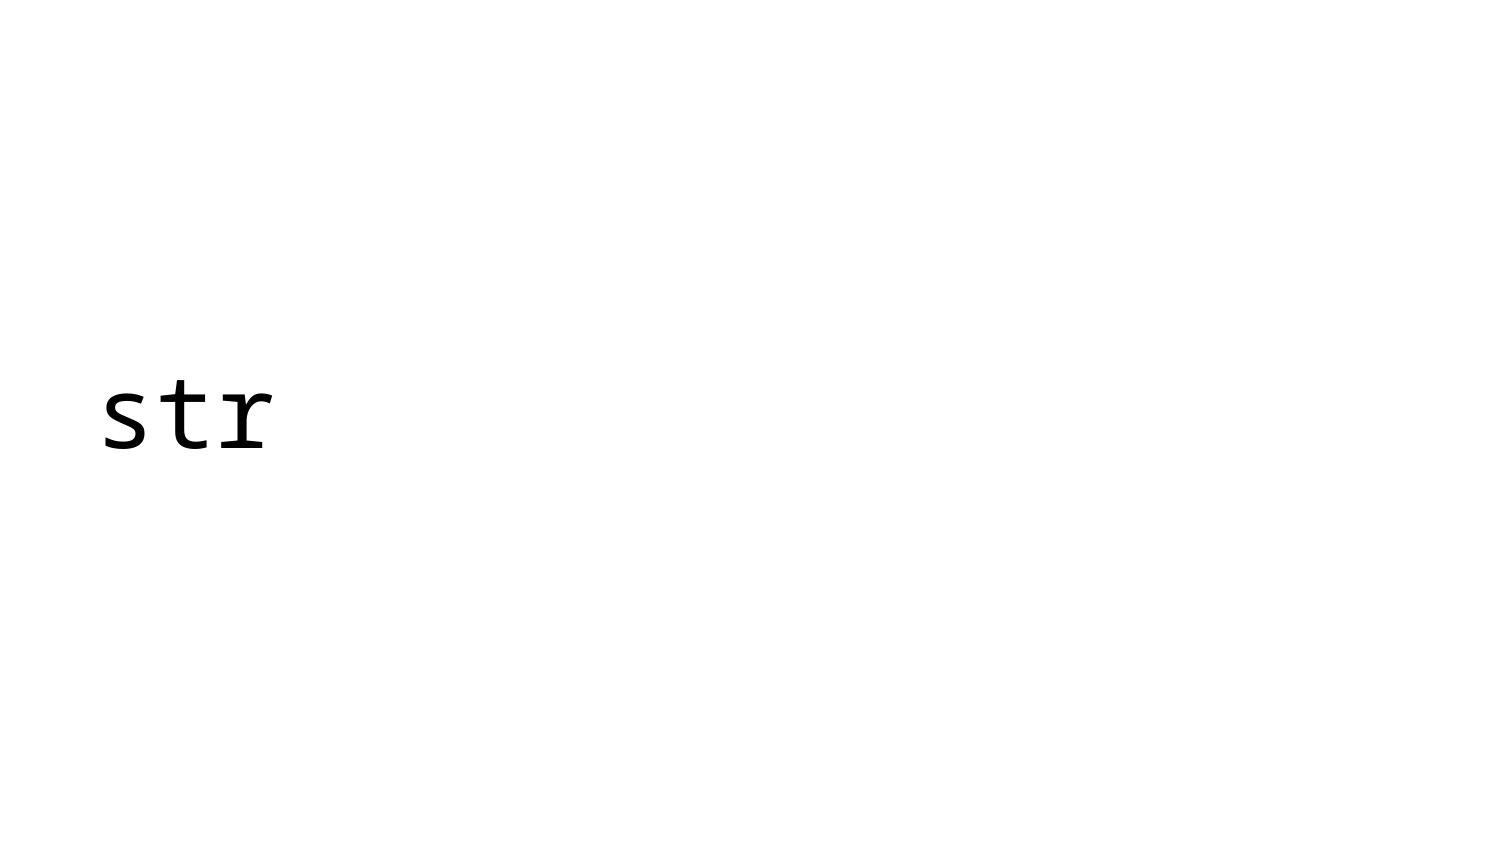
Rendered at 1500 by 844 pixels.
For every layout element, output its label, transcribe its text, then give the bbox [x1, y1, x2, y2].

title str [80, 73, 1125, 745]
